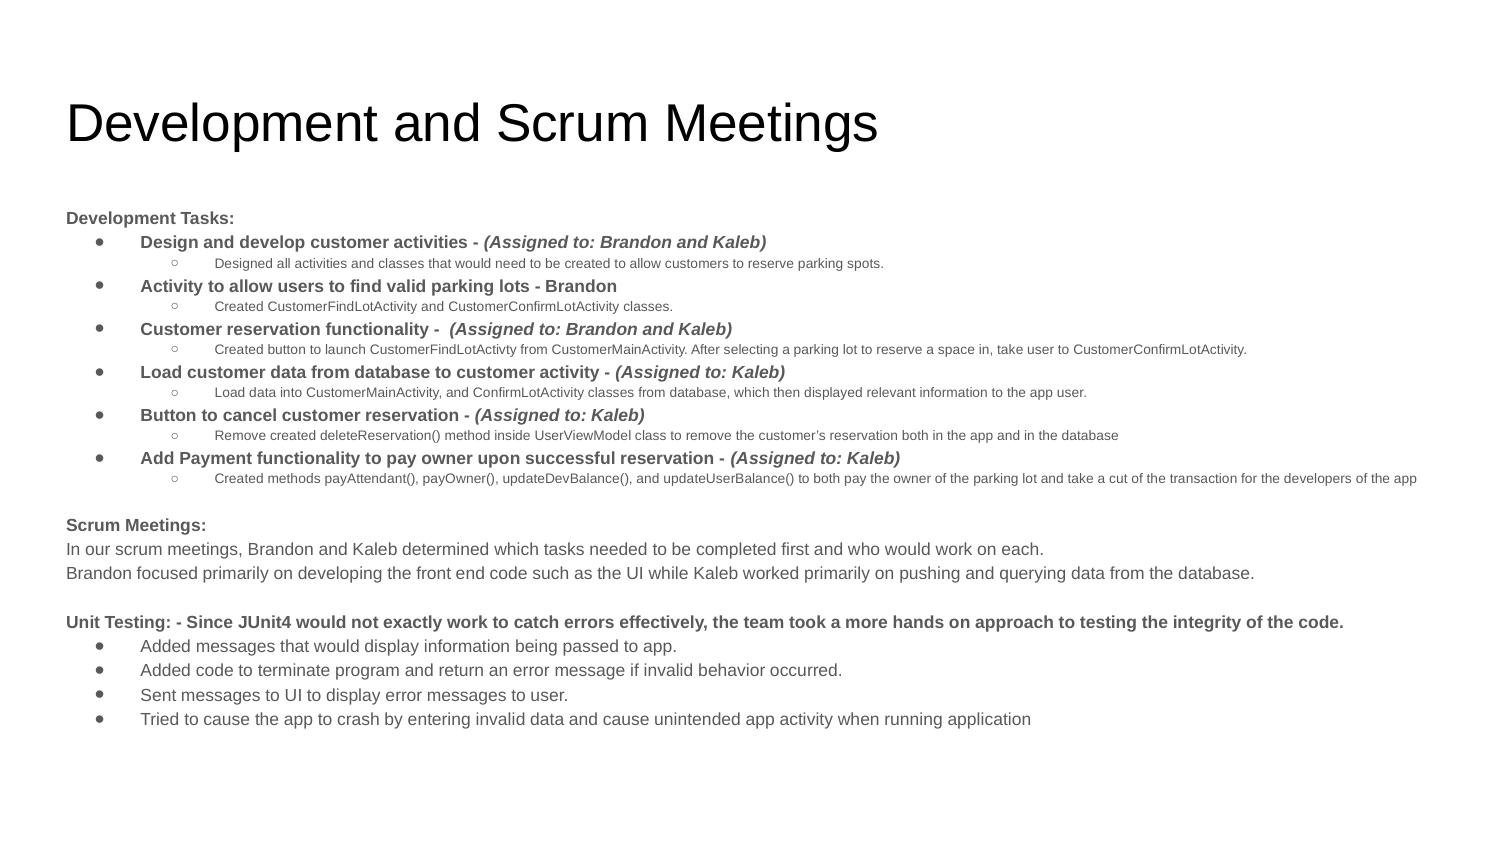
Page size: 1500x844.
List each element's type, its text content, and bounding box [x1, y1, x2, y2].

title Development and Scrum Meetings [51, 72, 1449, 167]
list Development Tasks: Design and develop customer activities - (Assigned to: Brandon and Kaleb) Designed all activities and classes that would need to be created to allow customers to reserve parking spots. Activity to allow users to find valid parking lots - Brandon Created CustomerFindLotActivity and CustomerConfirmLotActivity classes. Customer reservation functionality - (Assigned to: Brandon and Kaleb) Created button to launch CustomerFindLotActivty from CustomerMainActivity. After selecting a parking lot to reserve a space in, take user to CustomerConfirmLotActivity. Load customer data from database to customer activity - (Assigned to: Kaleb) Load data into CustomerMainActivity, and ConfirmLotActivity classes from database, which then displayed relevant information to the app user. Button to cancel customer reservation - (Assigned to: Kaleb) Remove created deleteReservation() method inside UserViewModel class to remove the customer’s reservation both in the app and in the database Add Payment functionality to pay owner upon successful reservation - (Assigned to: Kaleb) Created methods payAttendant(), payOwner(), updateDevBalance(), and updateUserBalance() to both pay the owner of the parking lot and take a cut of the transaction for the developers of the app Scrum Meetings: In our scrum meetings, Brandon and Kaleb determined which tasks needed to be completed first and who would work on each. Brandon focused primarily on developing the front end code such as the UI while Kaleb worked primarily on pushing and querying data from the database. Unit Testing: - Since JUnit4 would not exactly work to catch errors effectively, the team took a more hands on approach to testing the integrity of the code. Added messages that would display information being passed to app. Added code to terminate program and return an error message if invalid behavior occurred. Sent messages to UI to display error messages to user. Tried to cause the app to crash by entering invalid data and cause unintended app activity when running application [51, 189, 1449, 750]
